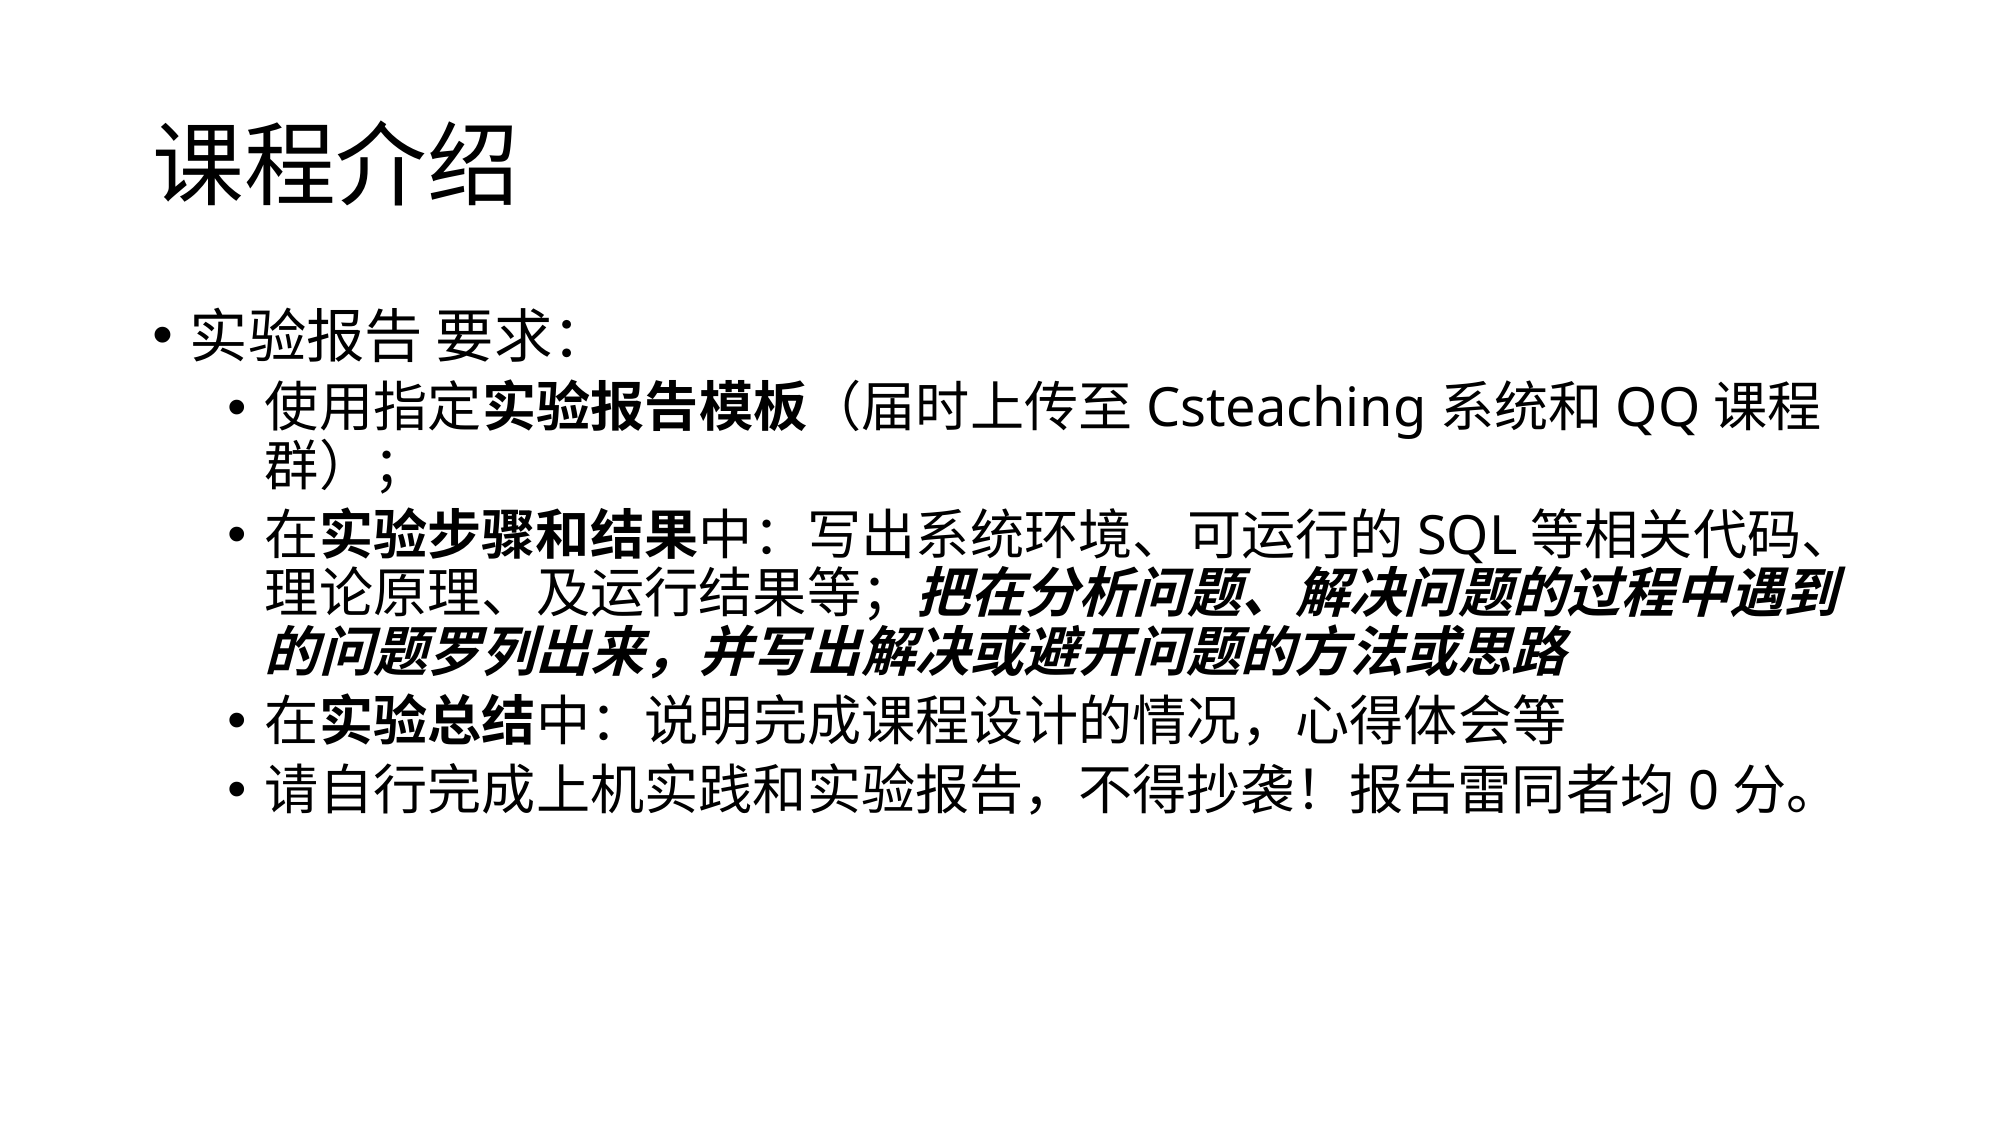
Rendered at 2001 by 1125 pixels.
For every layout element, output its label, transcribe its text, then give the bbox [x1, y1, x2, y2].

list 实验报告 要求： 使用指定实验报告模板（届时上传至Csteaching系统和QQ课程群）； 在实验步骤和结果中：写出系统环境、可运行的SQL等相关代码、理论原理、及运行结果等；把在分析问题、解决问题的过程中遇到的问题罗列出来，并写出解决或避开问题的方法或思路 在实验总结中：说明完成课程设计的情况，心得体会等 请自行完成上机实践和实验报告，不得抄袭！报告雷同者均0分。 [137, 299, 1863, 1014]
title 课程介绍 [137, 59, 1863, 278]
